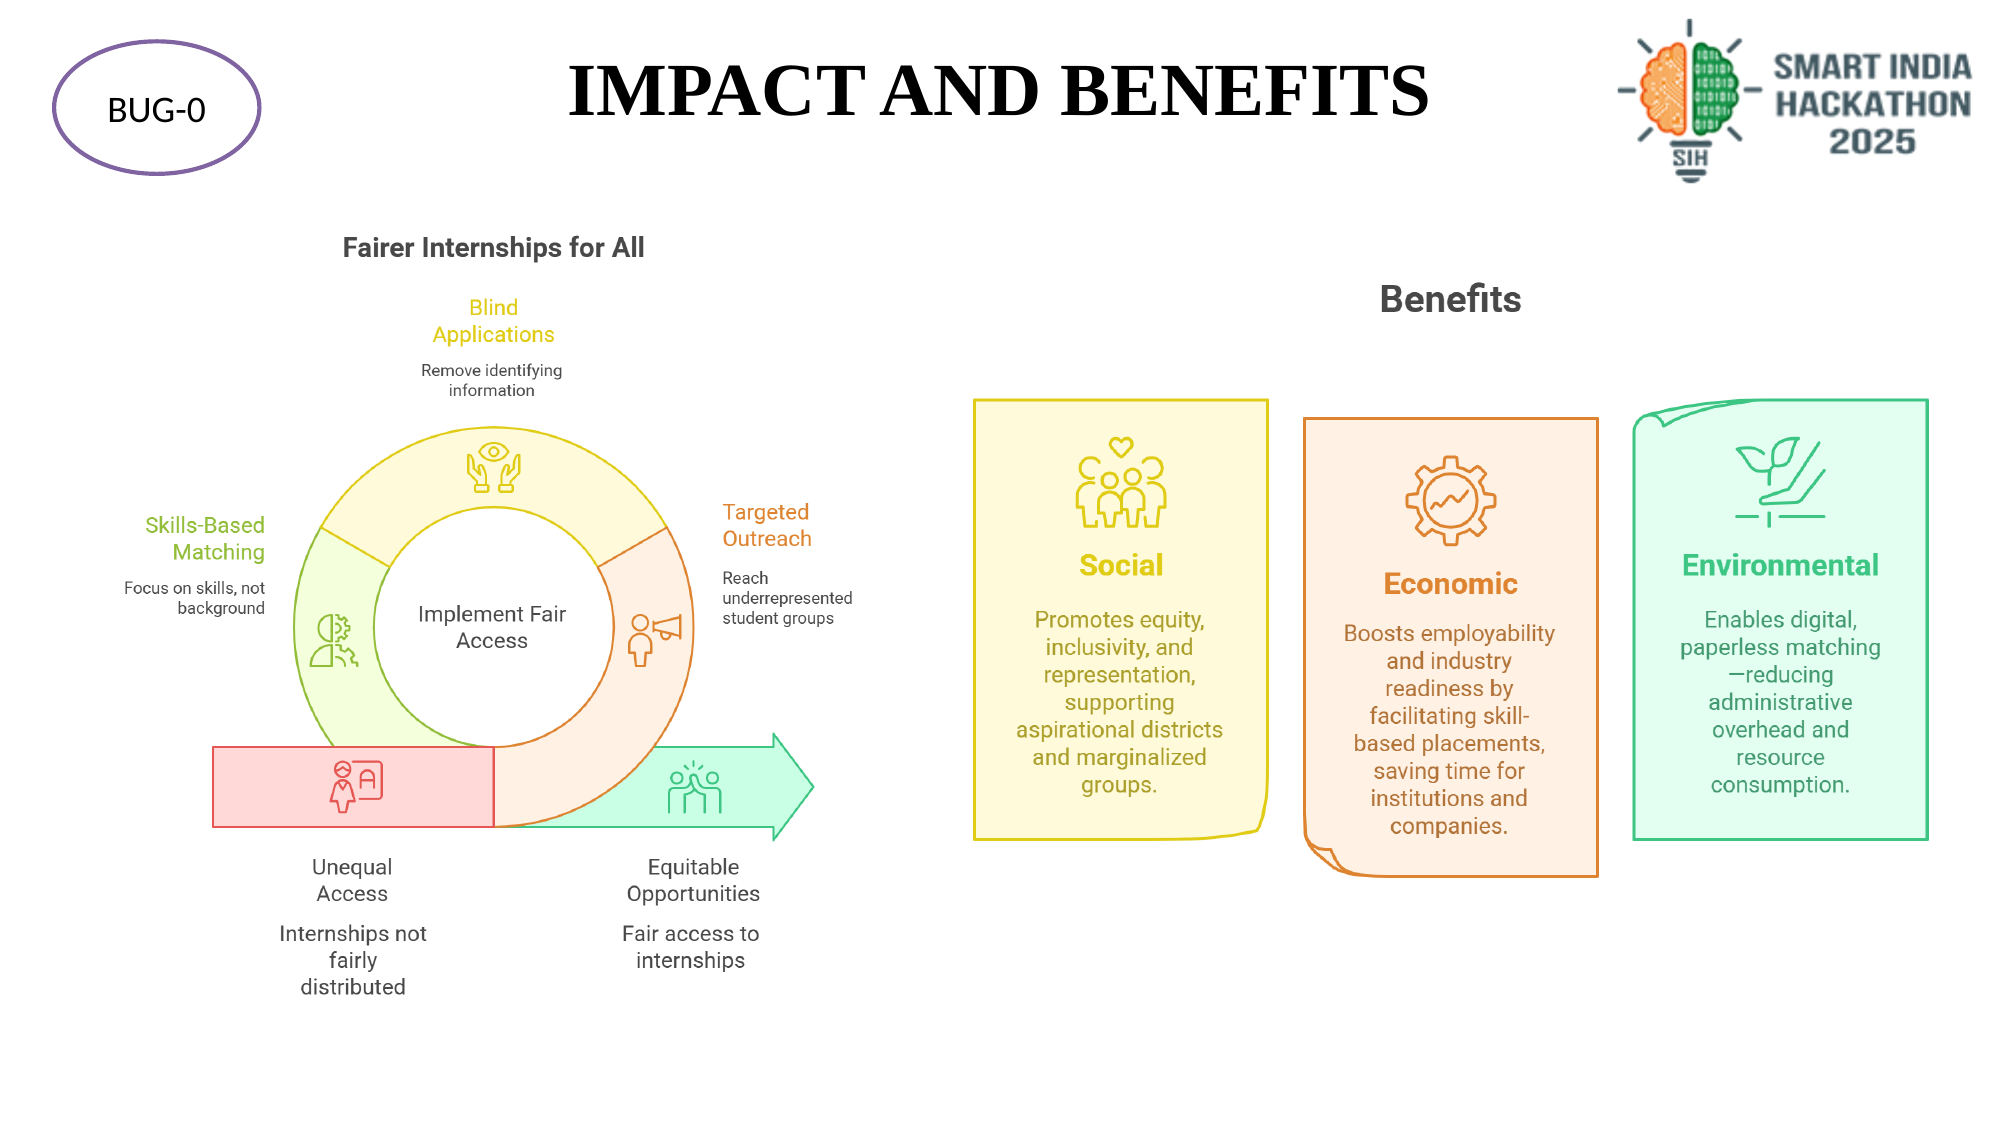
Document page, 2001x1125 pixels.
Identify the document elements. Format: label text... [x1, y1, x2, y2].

picture [53, 207, 2000, 1010]
title IMPACT AND BENEFITS [99, 0, 1901, 180]
text_box BUG-0 [52, 39, 262, 176]
picture [1614, 9, 1977, 194]
